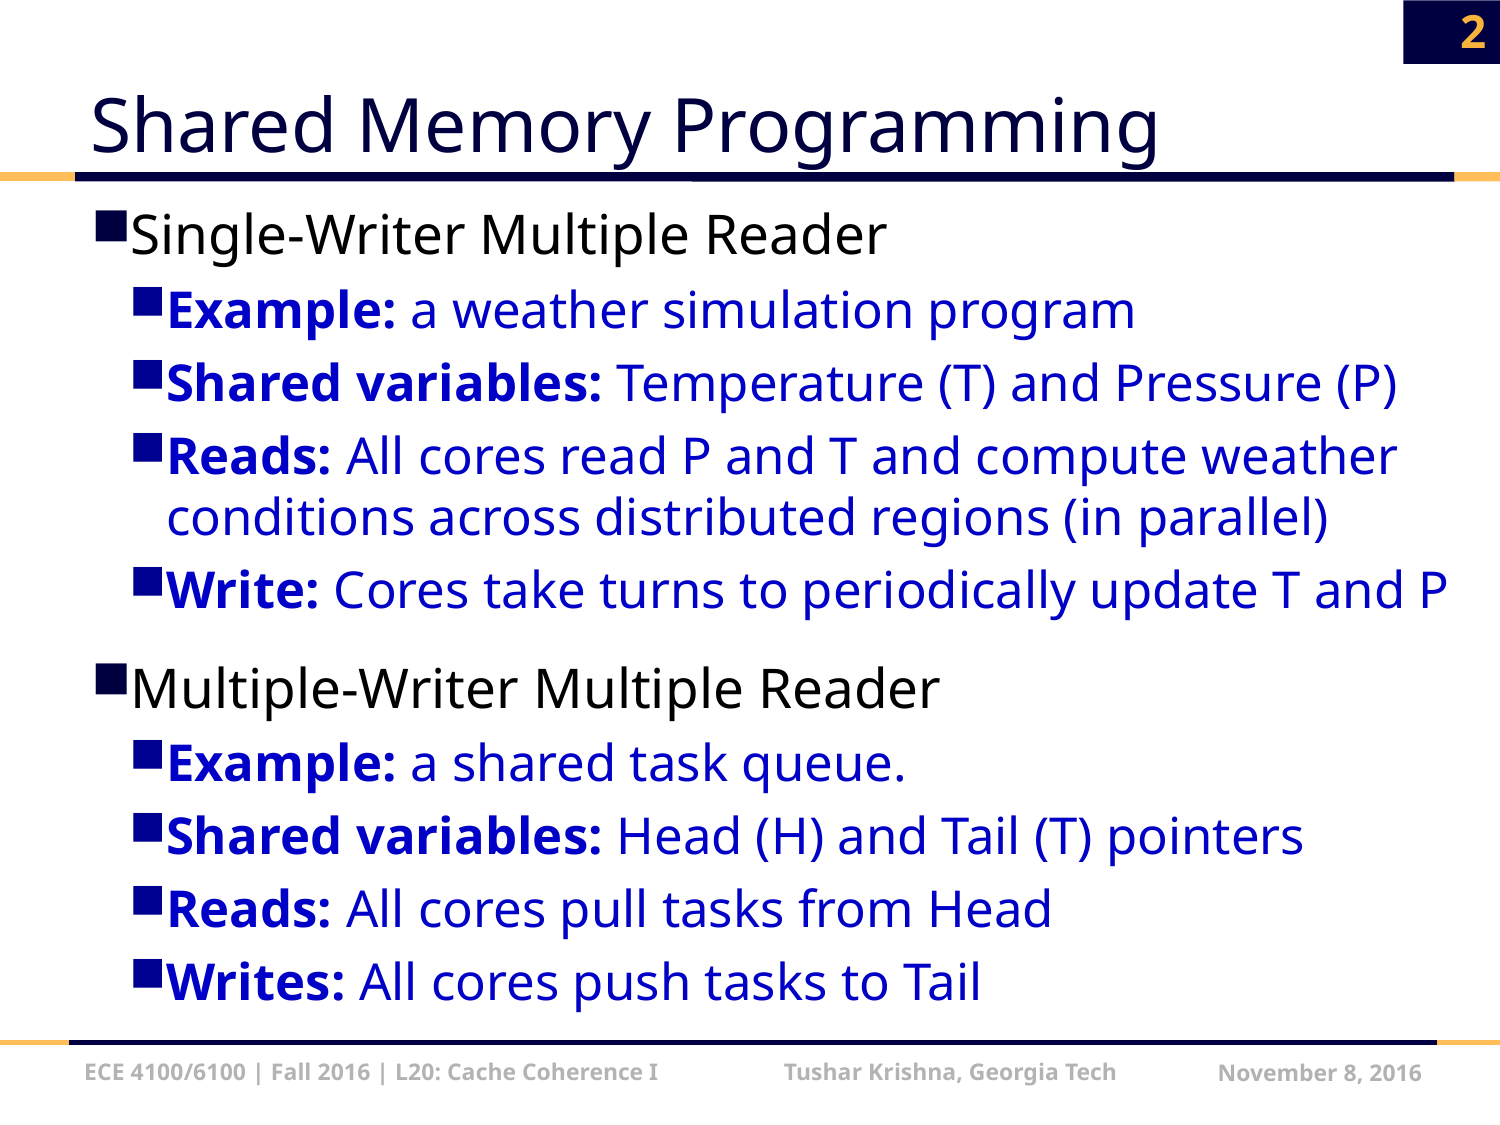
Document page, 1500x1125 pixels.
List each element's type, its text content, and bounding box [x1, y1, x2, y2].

footer ECE 4100/6100 | Fall 2016 | L20: Cache Coherence I Tushar Krishna, Georgia Tech [69, 1042, 1183, 1103]
slide_number 2 [1401, 4, 1500, 64]
title Shared Memory Programming [75, 24, 1302, 175]
list Single-Writer Multiple Reader Example: a weather simulation program Shared variables: Temperature (T) and Pressure (P) Reads: All cores read P and T and compute weather conditions across distributed regions (in parallel) Write: Cores take turns to periodically update T and P Multiple-Writer Multiple Reader Example: a shared task queue. Shared variables: Head (H) and Tail (T) pointers Reads: All cores pull tasks from Head Writes: All cores push tasks to Tail [75, 192, 1476, 1030]
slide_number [1183, 1042, 1438, 1103]
